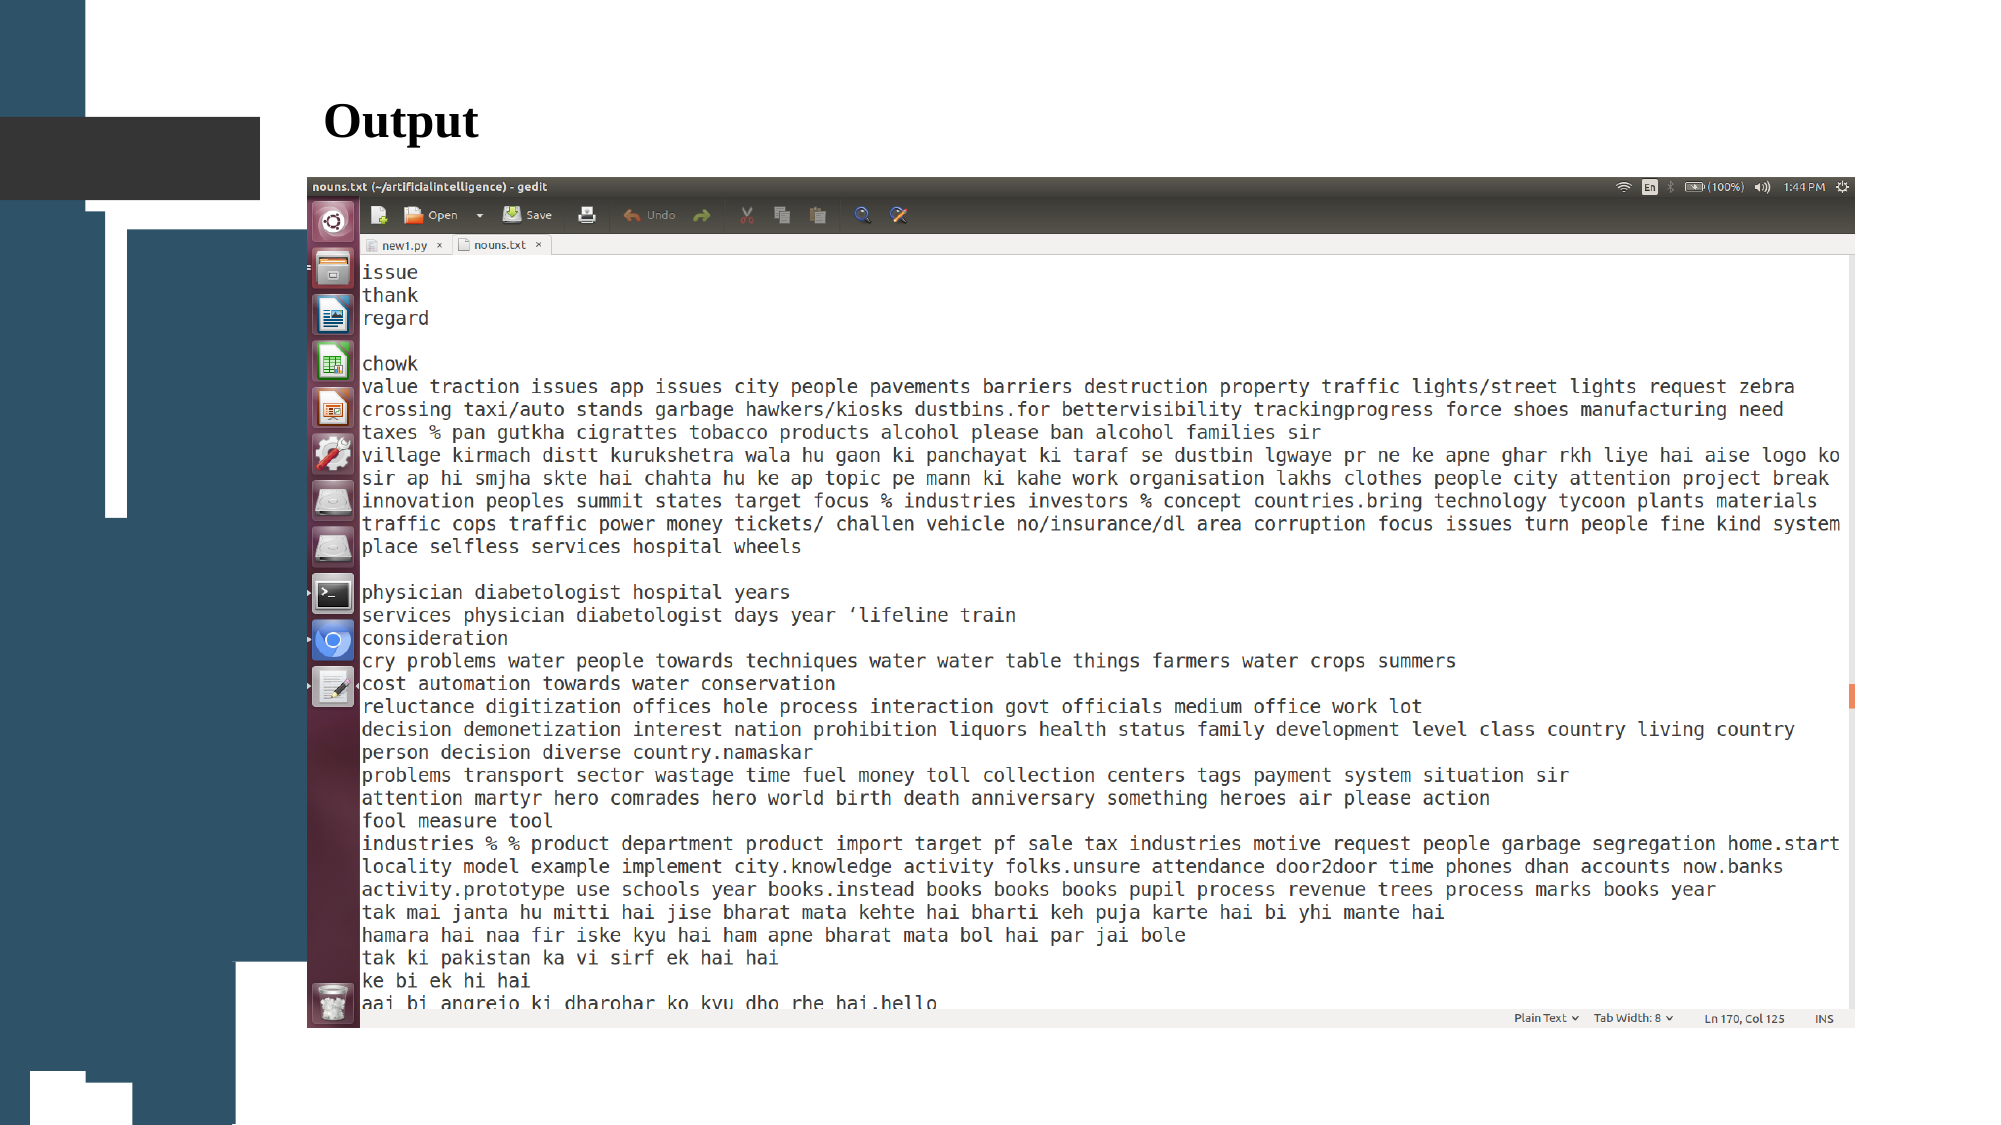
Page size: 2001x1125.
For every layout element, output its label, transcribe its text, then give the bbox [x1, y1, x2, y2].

picture [306, 176, 1855, 1028]
text_box Output [308, 80, 1692, 156]
